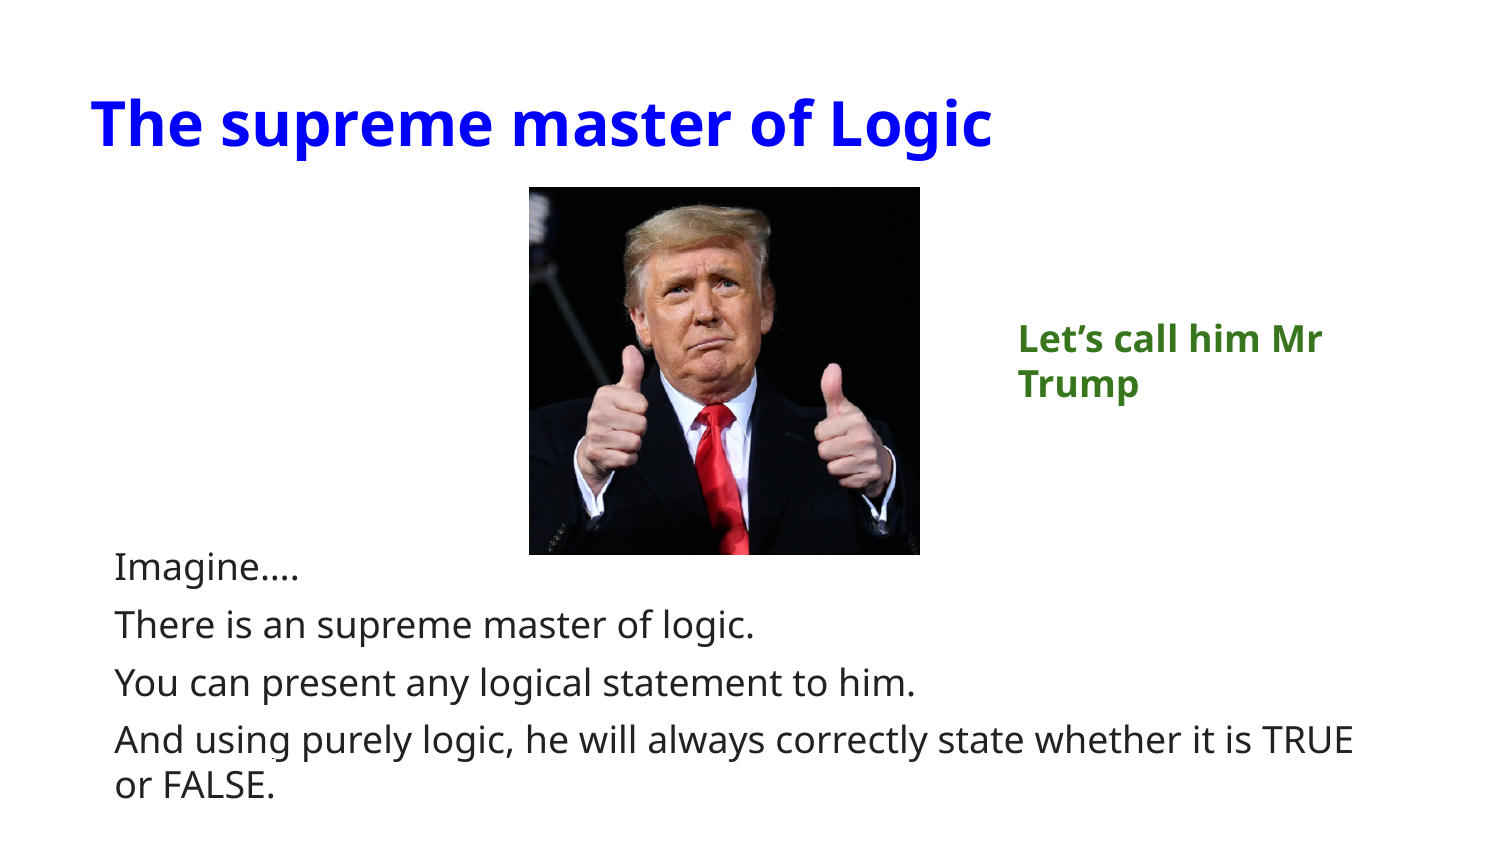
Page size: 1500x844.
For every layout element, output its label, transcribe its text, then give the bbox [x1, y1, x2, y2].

title The supreme master of Logic [75, 33, 1425, 175]
list Imagine…. There is an supreme master of logic. You can present any logical statement to him. And using purely logic, he will always correctly state whether it is TRUE or FALSE. [99, 528, 1401, 844]
picture [529, 187, 920, 555]
list Let’s call him Mr Trump [1002, 300, 1465, 403]
